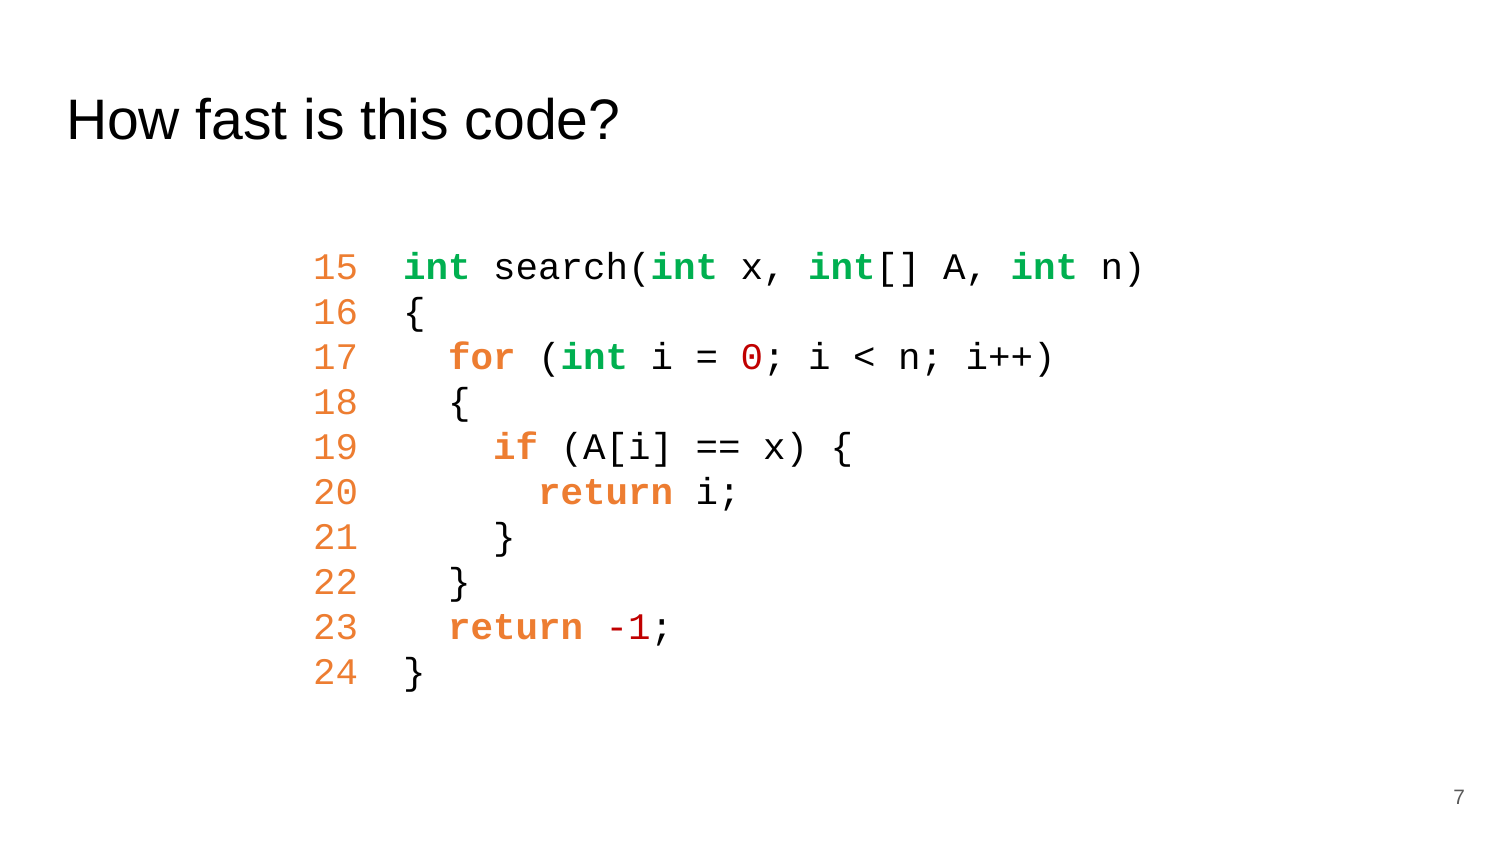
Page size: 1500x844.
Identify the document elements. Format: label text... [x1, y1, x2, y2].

title How fast is this code? [51, 72, 1449, 167]
slide_number 7 [1389, 764, 1480, 830]
text_box 15 int search(int x, int[] A, int n) 16 { 17 for (int i = 0; i < n; i++) 18 { 19 if (A[i] == x) { 20 return i; 21 } 22 } 23 return -1; 24 } [301, 236, 1198, 698]
